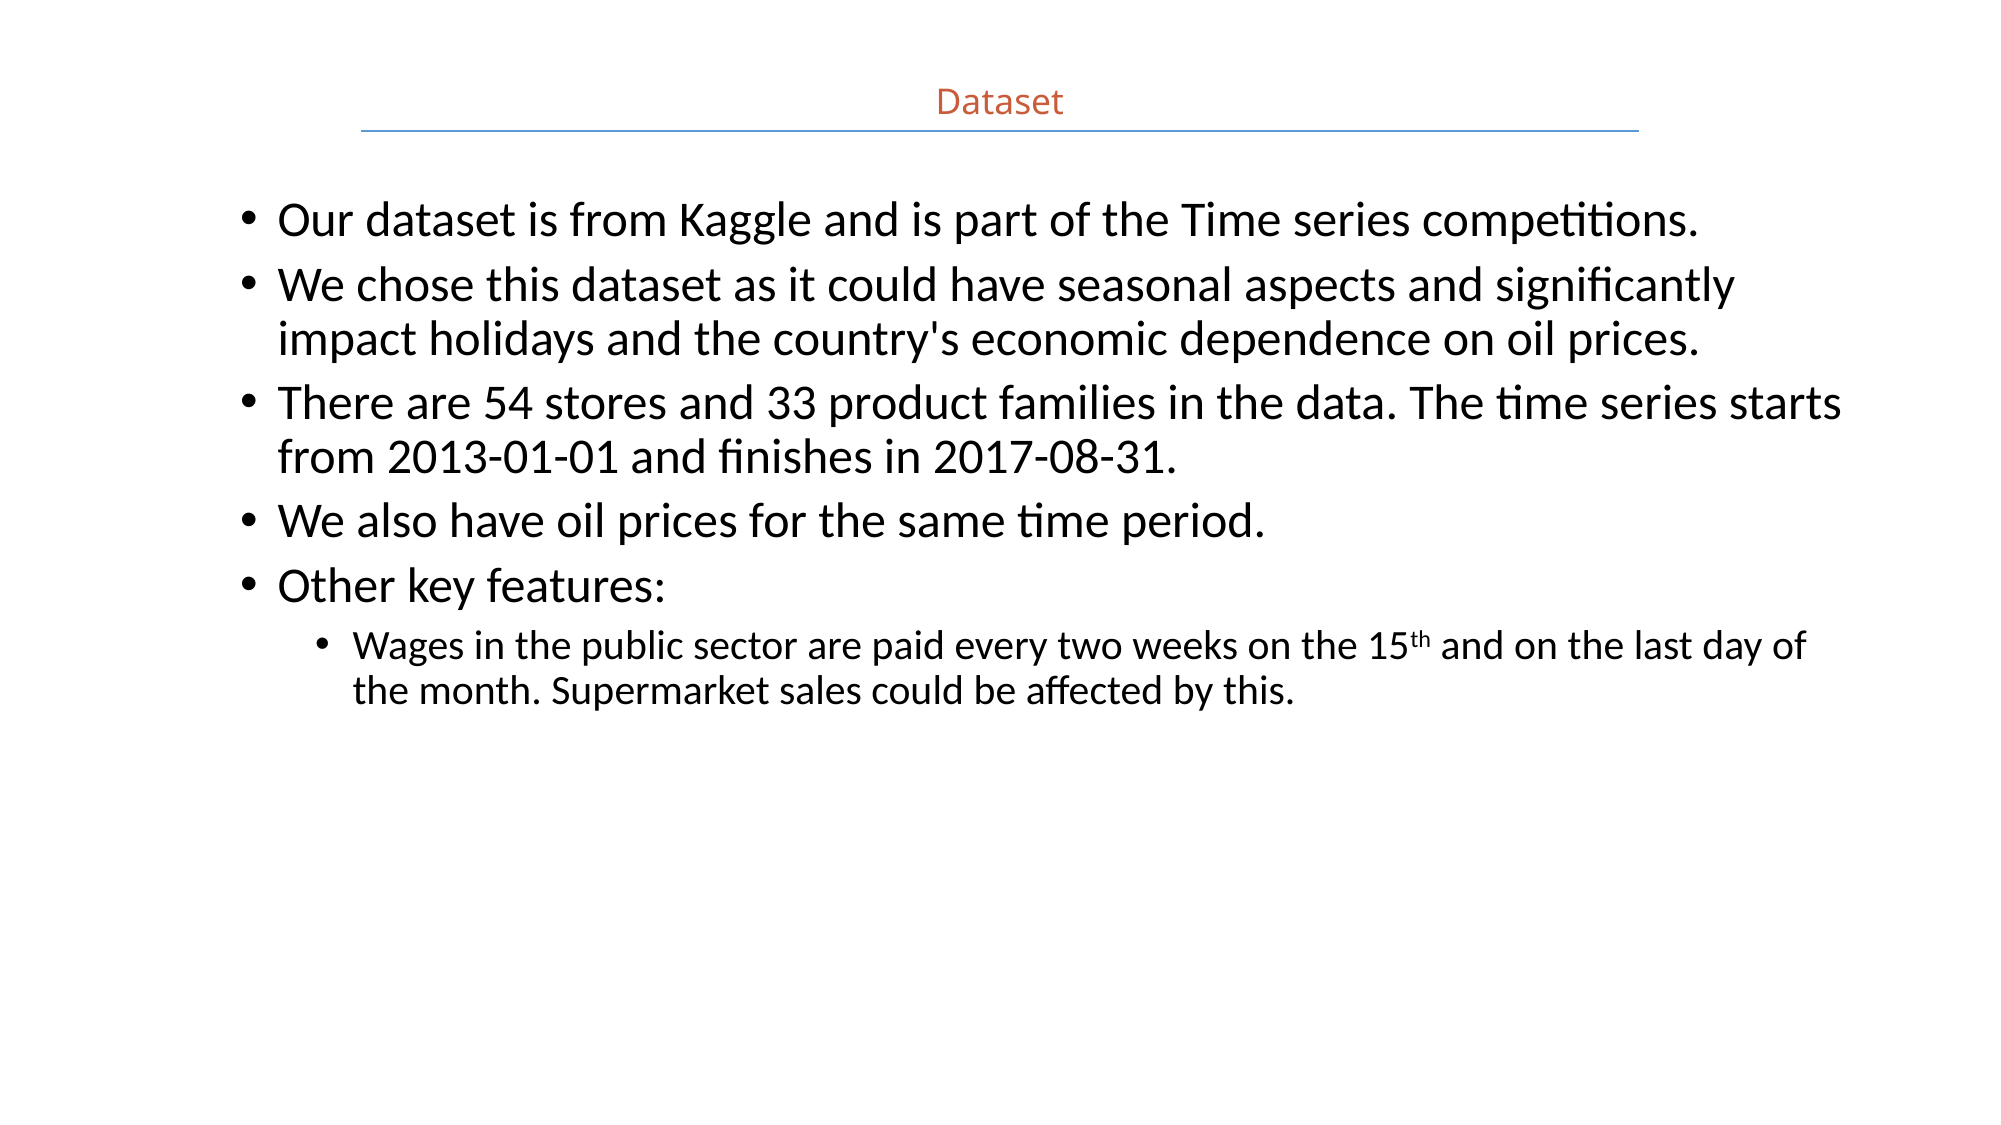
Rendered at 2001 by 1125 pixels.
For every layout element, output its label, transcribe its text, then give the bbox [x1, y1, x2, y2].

list Our dataset is from Kaggle and is part of the Time series competitions. We chose this dataset as it could have seasonal aspects and significantly impact holidays and the country's economic dependence on oil prices. There are 54 stores and 33 product families in the data. The time series starts from 2013-01-01 and finishes in 2017-08-31. We also have oil prices for the same time period. Other key features: Wages in the public sector are paid every two weeks on the 15th and on the last day of the month. Supermarket sales could be affected by this. [150, 186, 1871, 953]
list Dataset [150, 78, 1850, 153]
